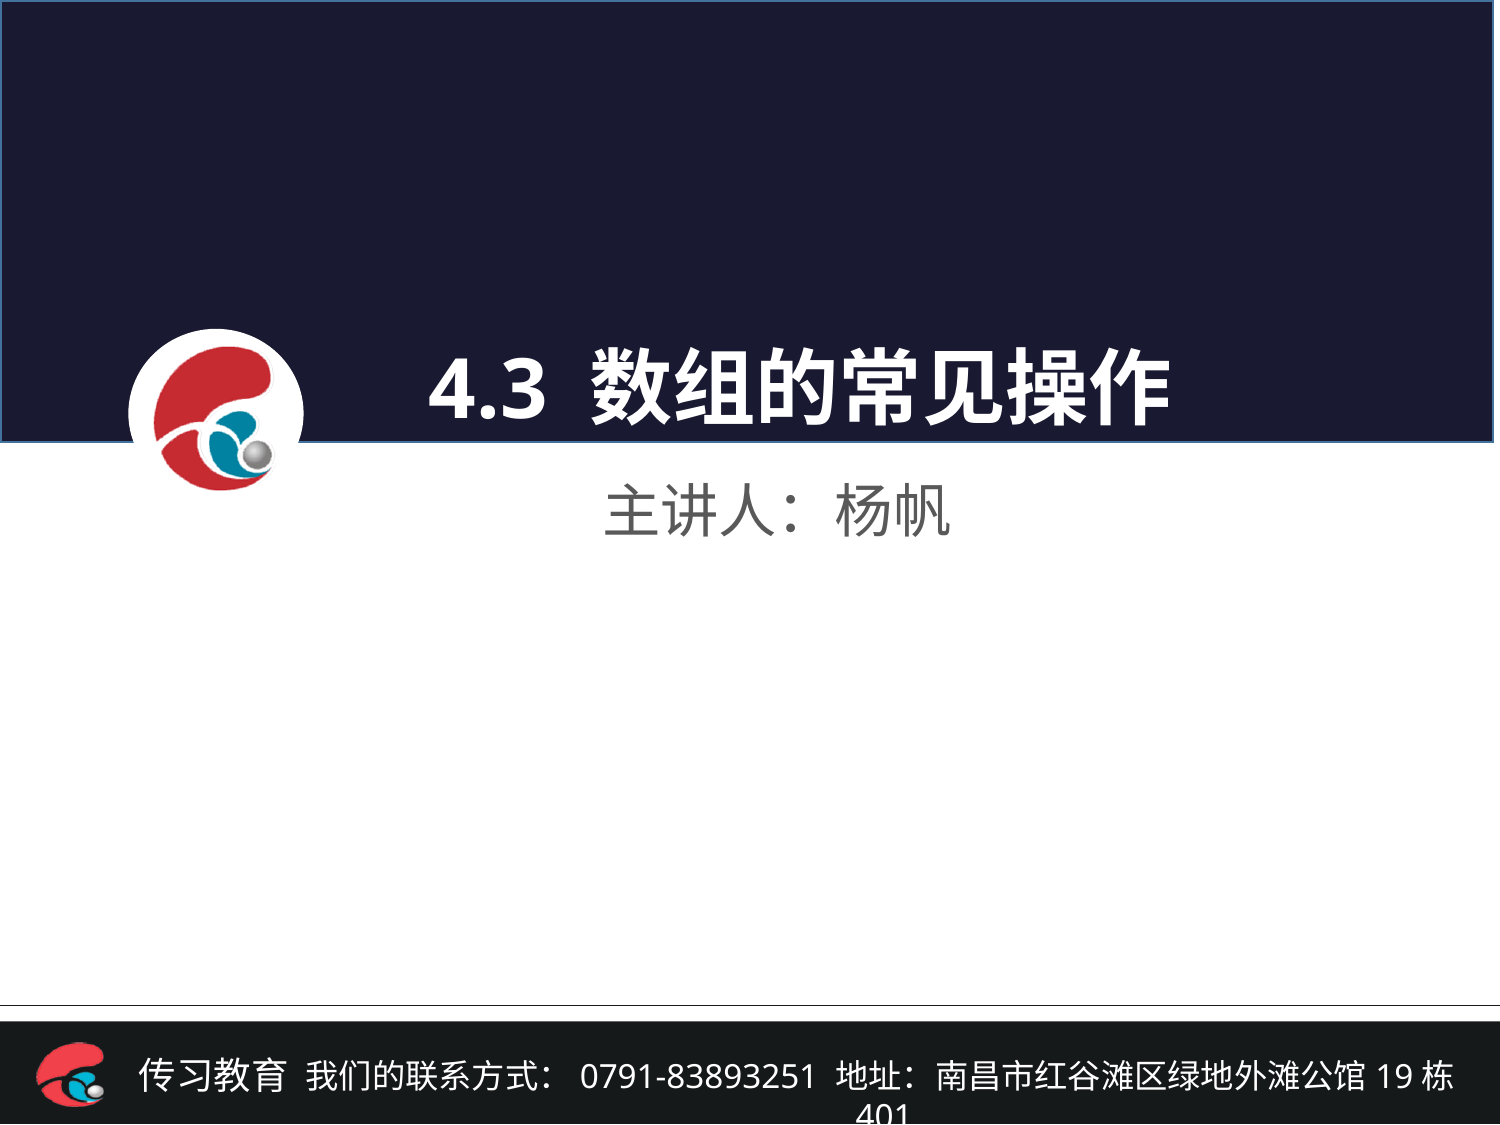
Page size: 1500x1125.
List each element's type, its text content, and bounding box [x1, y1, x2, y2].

picture [150, 343, 276, 494]
title 4.3 数组的常见操作 [252, 180, 1349, 443]
picture [36, 1042, 104, 1107]
